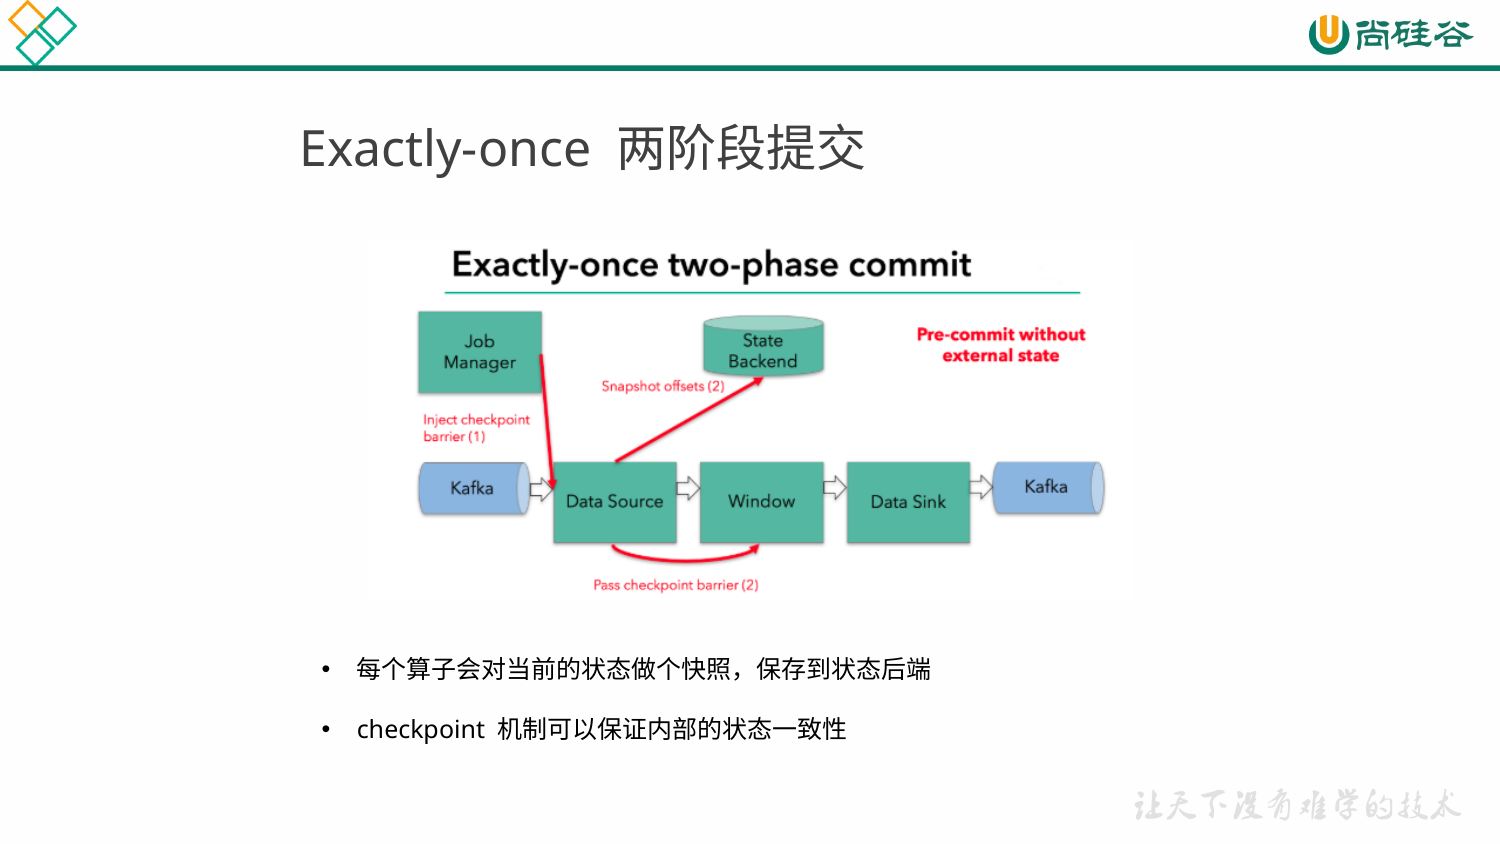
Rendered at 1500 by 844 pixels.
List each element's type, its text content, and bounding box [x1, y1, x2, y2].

picture [0, 0, 1500, 844]
text_box Exactly-once 两阶段提交 [243, 76, 1257, 217]
text_box 每个算子会对当前的状态做个快照，保存到状态后端 checkpoint 机制可以保证内部的状态一致性 [306, 616, 1176, 750]
